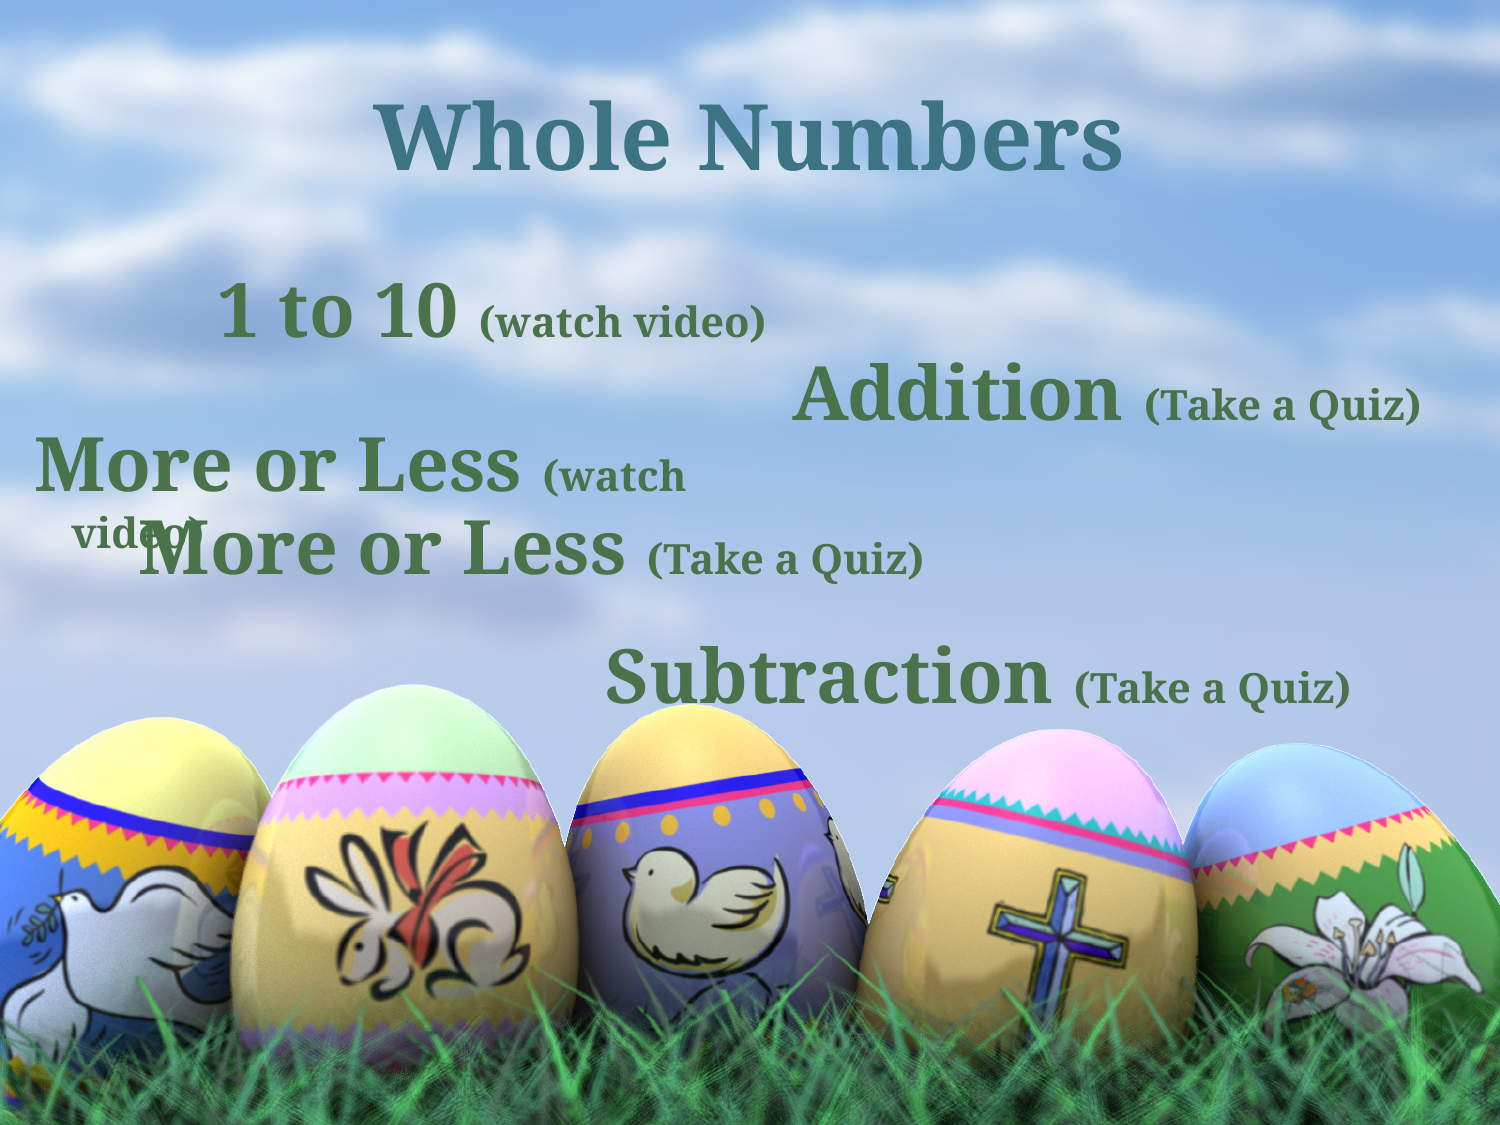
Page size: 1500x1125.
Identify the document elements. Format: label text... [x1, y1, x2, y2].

text_box Addition (Take a Quiz) [757, 338, 1447, 449]
title Whole Numbers [74, 87, 1426, 181]
text_box Subtraction (Take a Quiz) [590, 621, 1376, 733]
list More or Less (Take a Quiz) [103, 491, 1152, 603]
text_box 1 to 10 (watch video) [183, 255, 928, 367]
text_box More or Less (watch video) [0, 408, 750, 520]
picture [0, 0, 1500, 1125]
